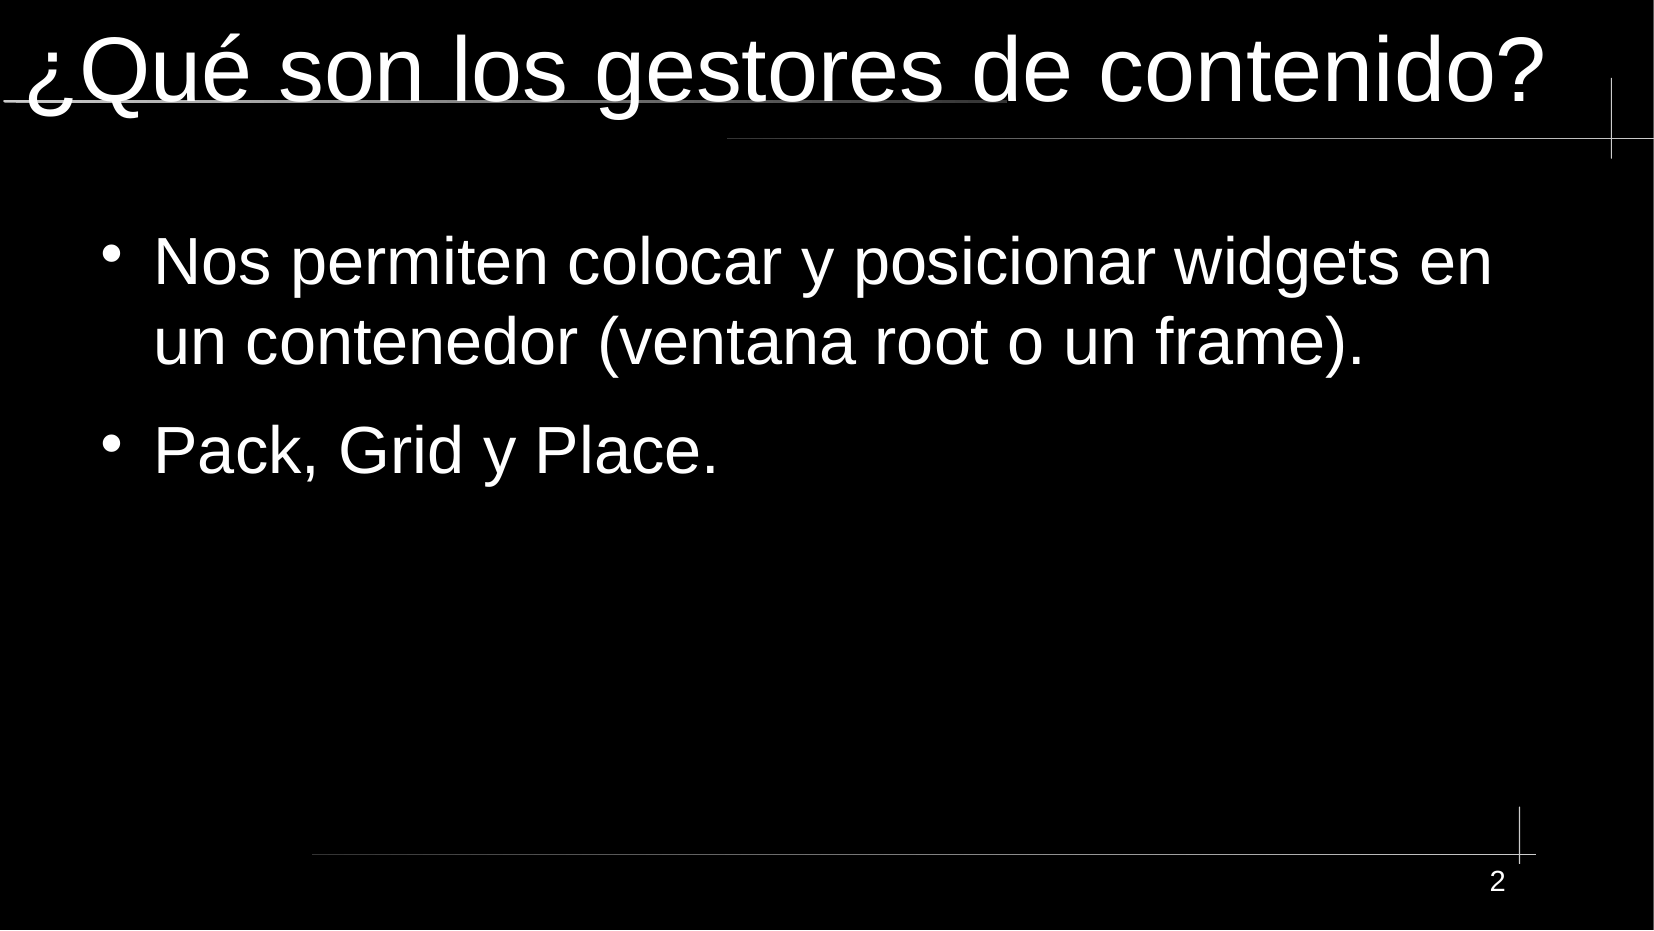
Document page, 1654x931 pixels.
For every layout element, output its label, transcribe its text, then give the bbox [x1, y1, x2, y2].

slide_number 2 [1240, 862, 1506, 930]
list Nos permiten colocar y posicionar widgets en un contenedor (ventana root o un frame). Pack, Grid y Place. [82, 217, 1571, 757]
title ¿Qué son los gestores de contenido? [23, 11, 1589, 119]
